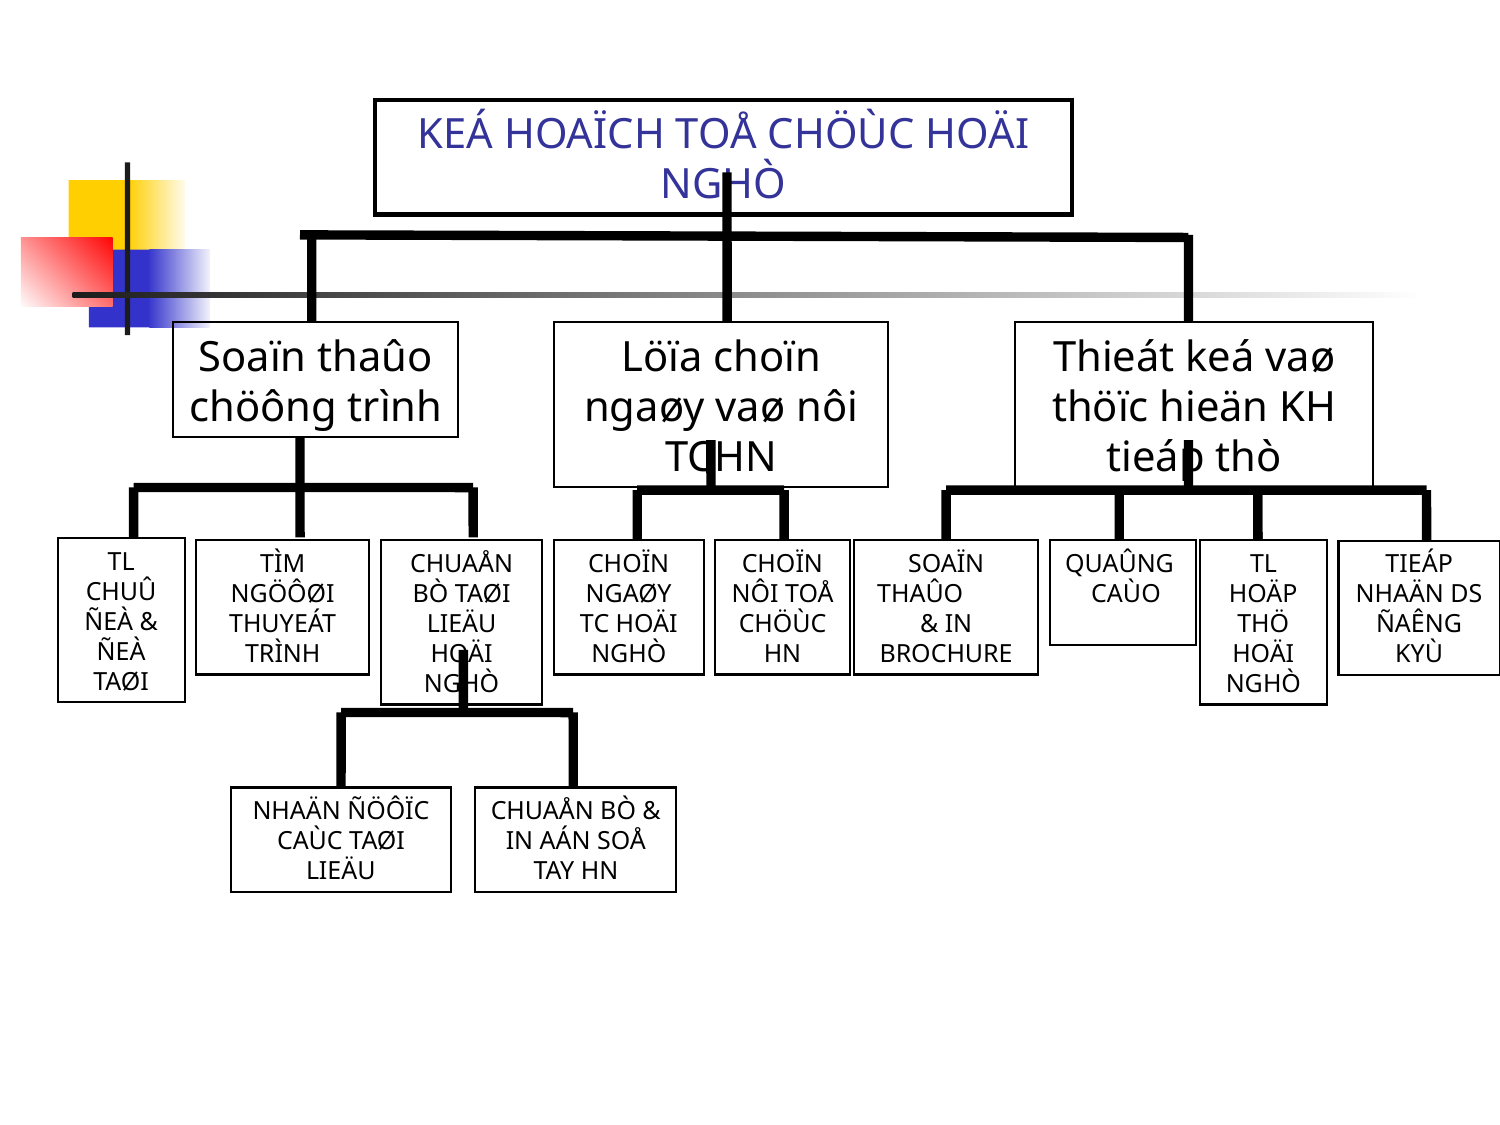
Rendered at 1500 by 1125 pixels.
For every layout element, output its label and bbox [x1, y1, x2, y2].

text_box [57, 99, 1500, 895]
